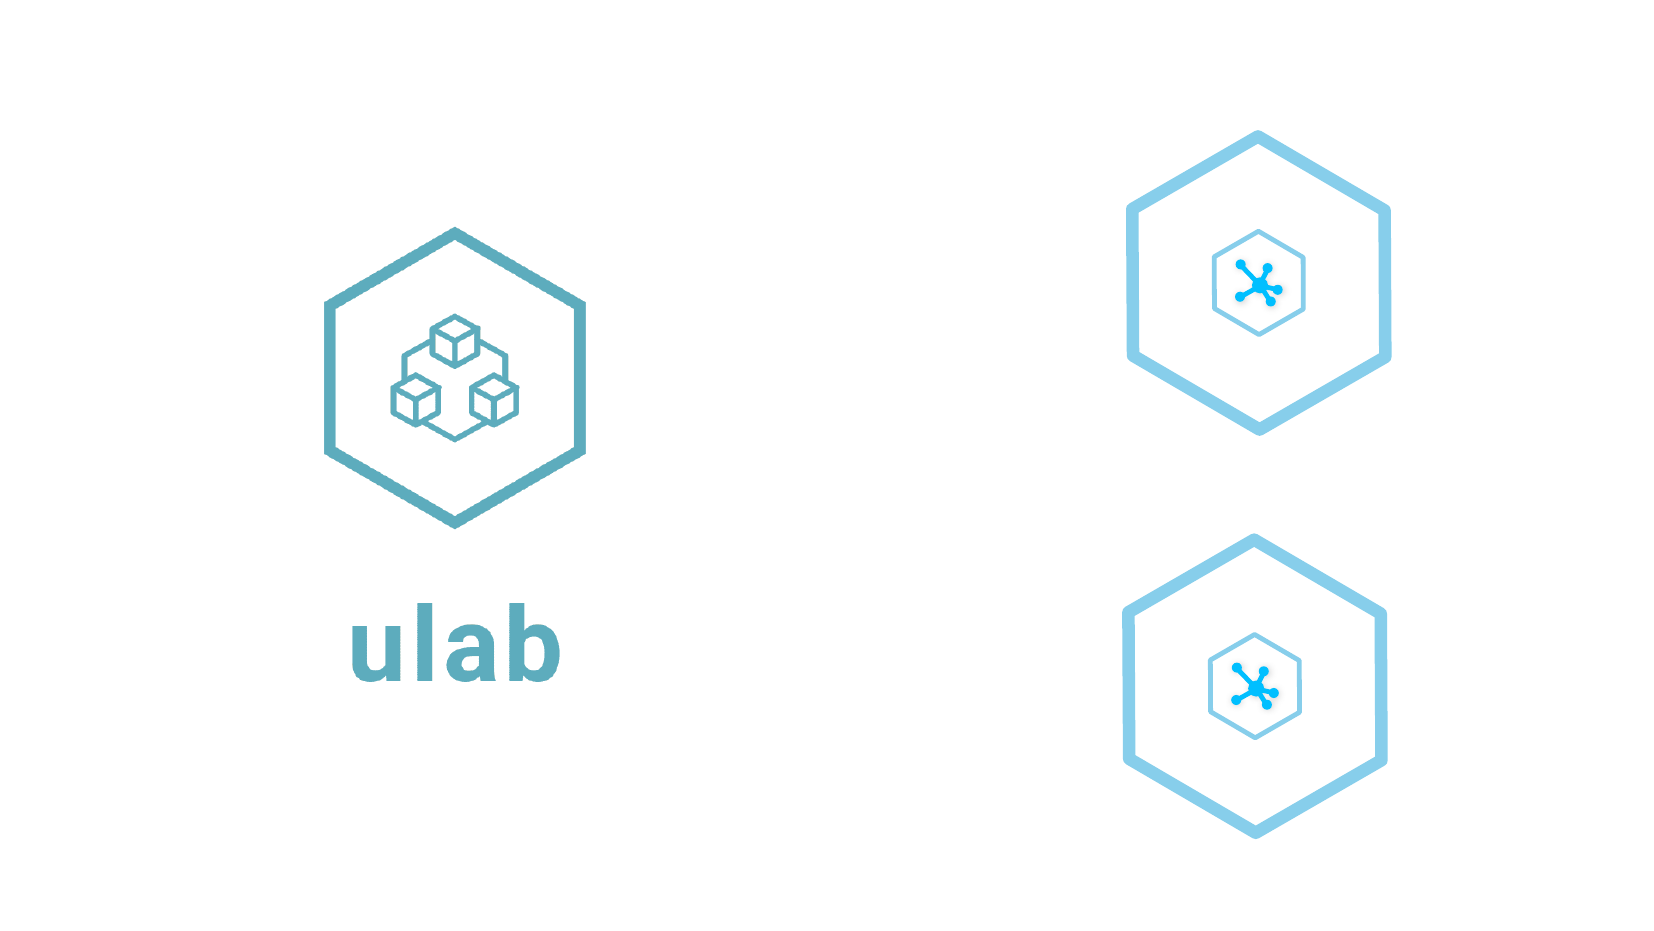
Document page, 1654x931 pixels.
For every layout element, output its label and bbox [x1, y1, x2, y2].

text_box [1214, 231, 1304, 335]
picture [0, 0, 920, 931]
text_box [1234, 259, 1283, 307]
text_box [1132, 136, 1386, 430]
text_box [1065, 503, 1445, 870]
